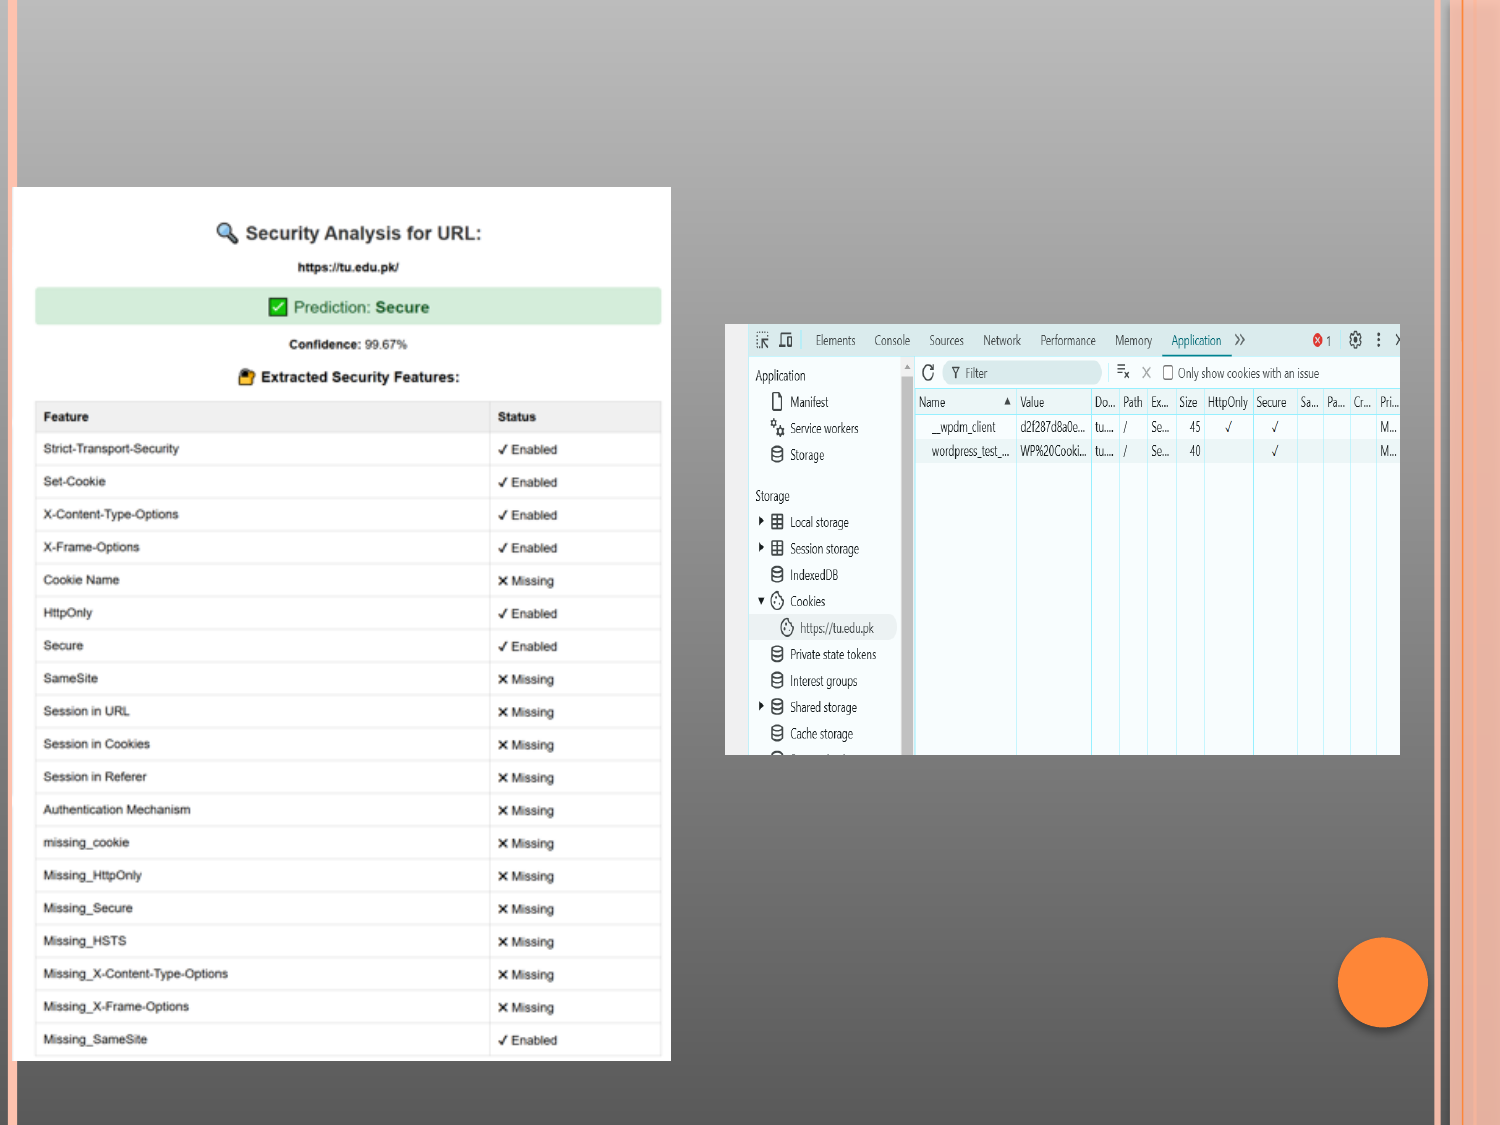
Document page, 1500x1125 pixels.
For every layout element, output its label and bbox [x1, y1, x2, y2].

picture [11, 186, 671, 1062]
picture [724, 324, 1401, 755]
